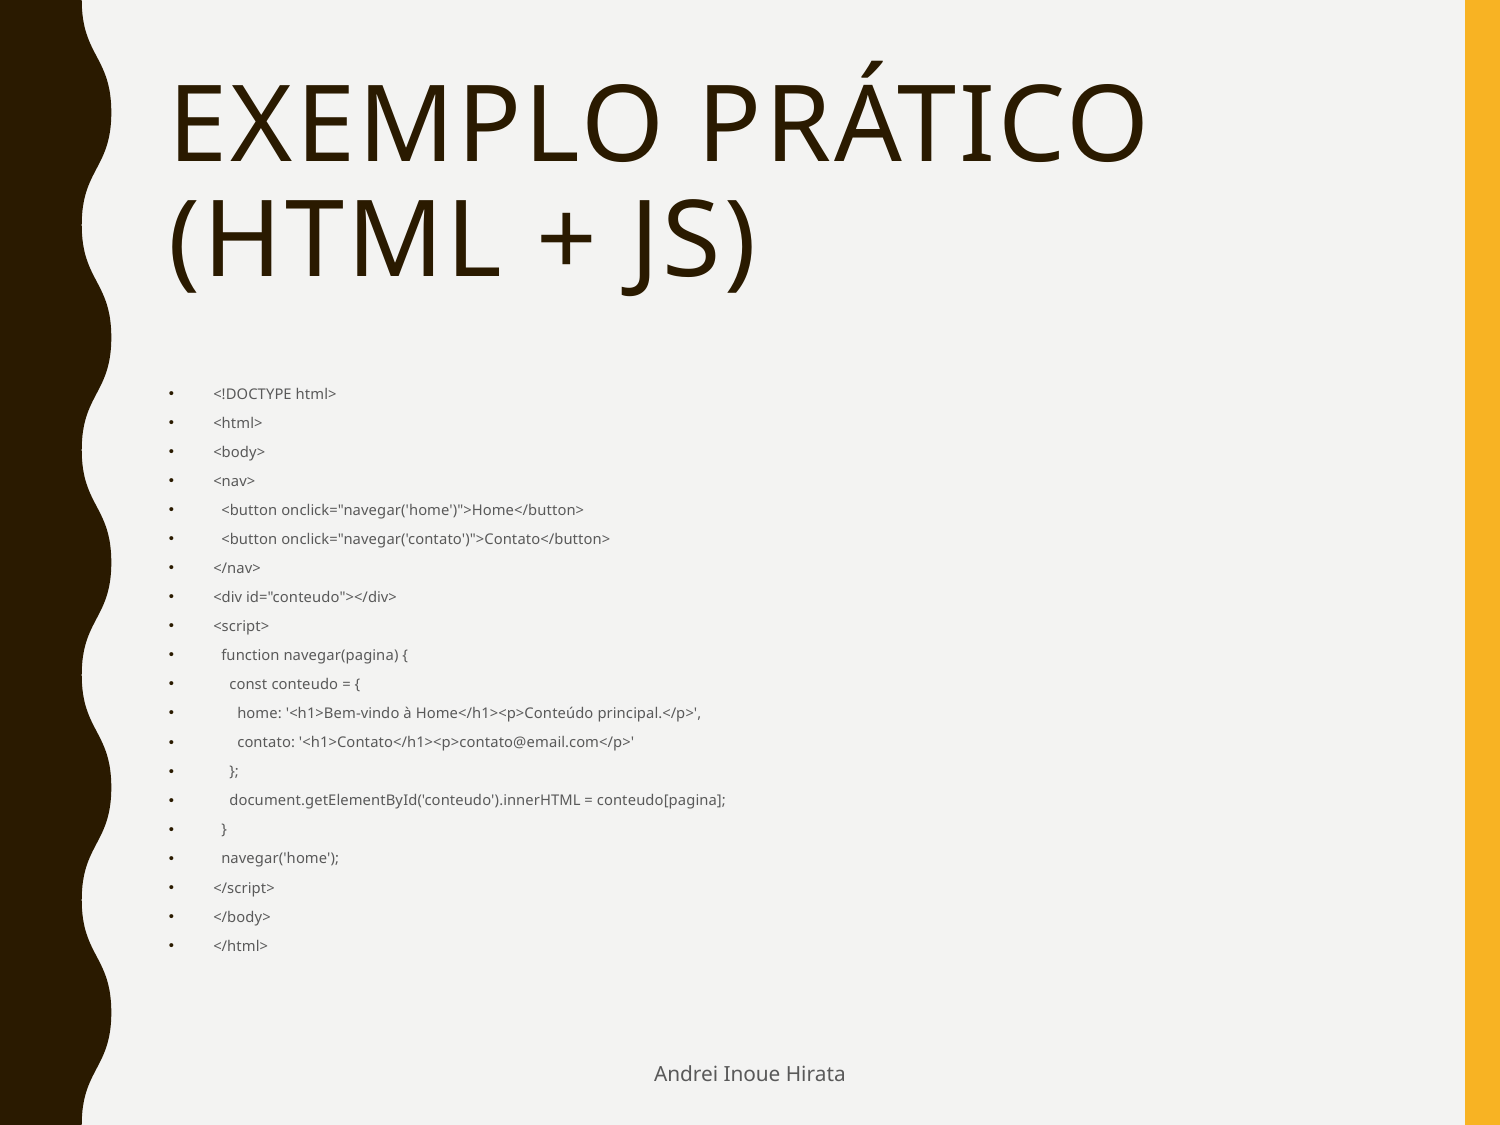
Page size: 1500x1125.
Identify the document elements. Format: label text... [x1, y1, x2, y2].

title Exemplo prático (HTML + JS) [154, 62, 1407, 308]
list <!DOCTYPE html> <html> <body> <nav> <button onclick="navegar('home')">Home</button> <button onclick="navegar('contato')">Contato</button> </nav> <div id="conteudo"></div> <script> function navegar(pagina) { const conteudo = { home: '<h1>Bem-vindo à Home</h1><p>Conteúdo principal.</p>', contato: '<h1>Contato</h1><p>contato@email.com</p>' }; document.getElementById('conteudo').innerHTML = conteudo[pagina]; } navegar('home'); </script> </body> </html> [154, 375, 1407, 965]
footer Andrei Inoue Hirata [496, 1045, 1004, 1103]
